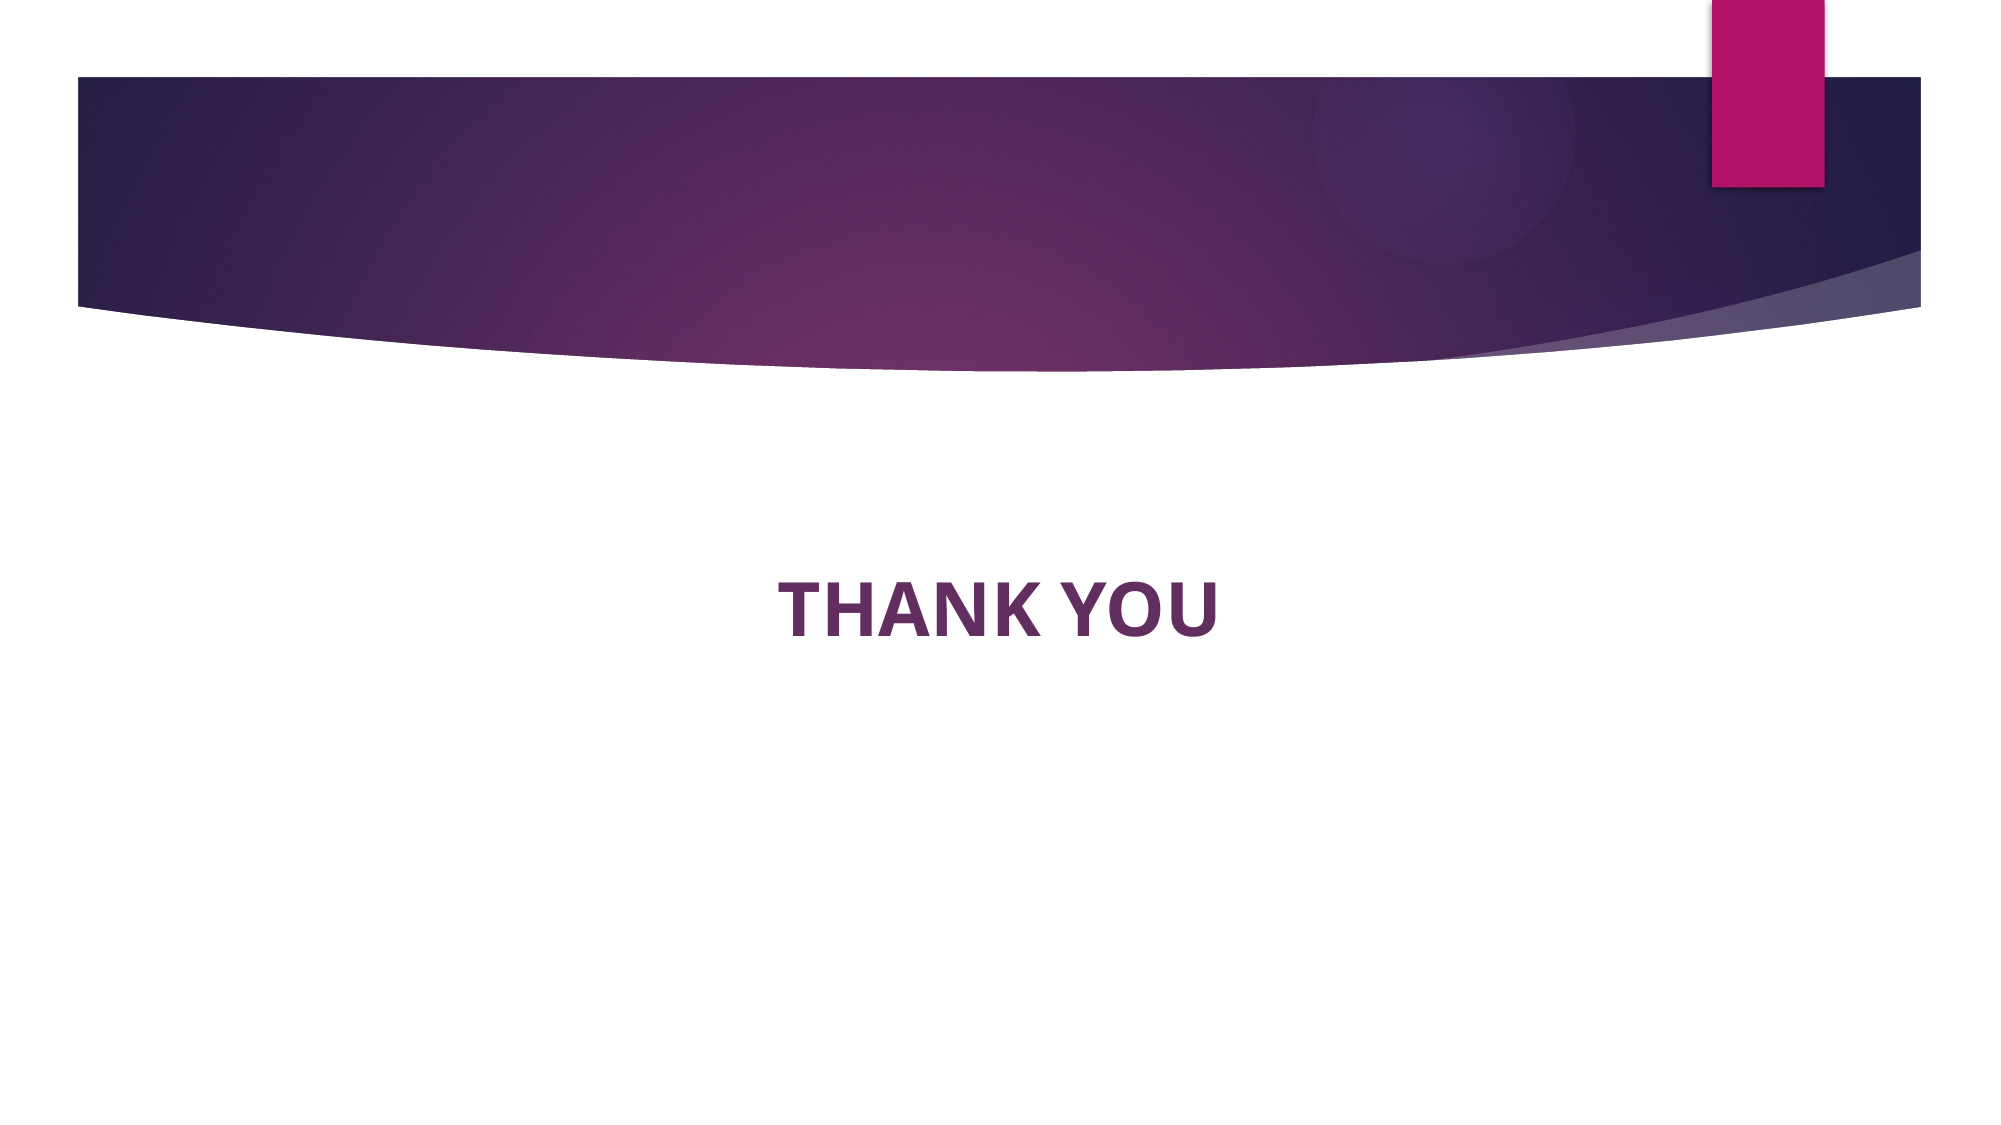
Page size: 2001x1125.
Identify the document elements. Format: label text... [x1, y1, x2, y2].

title THANK YOU [281, 548, 1719, 665]
